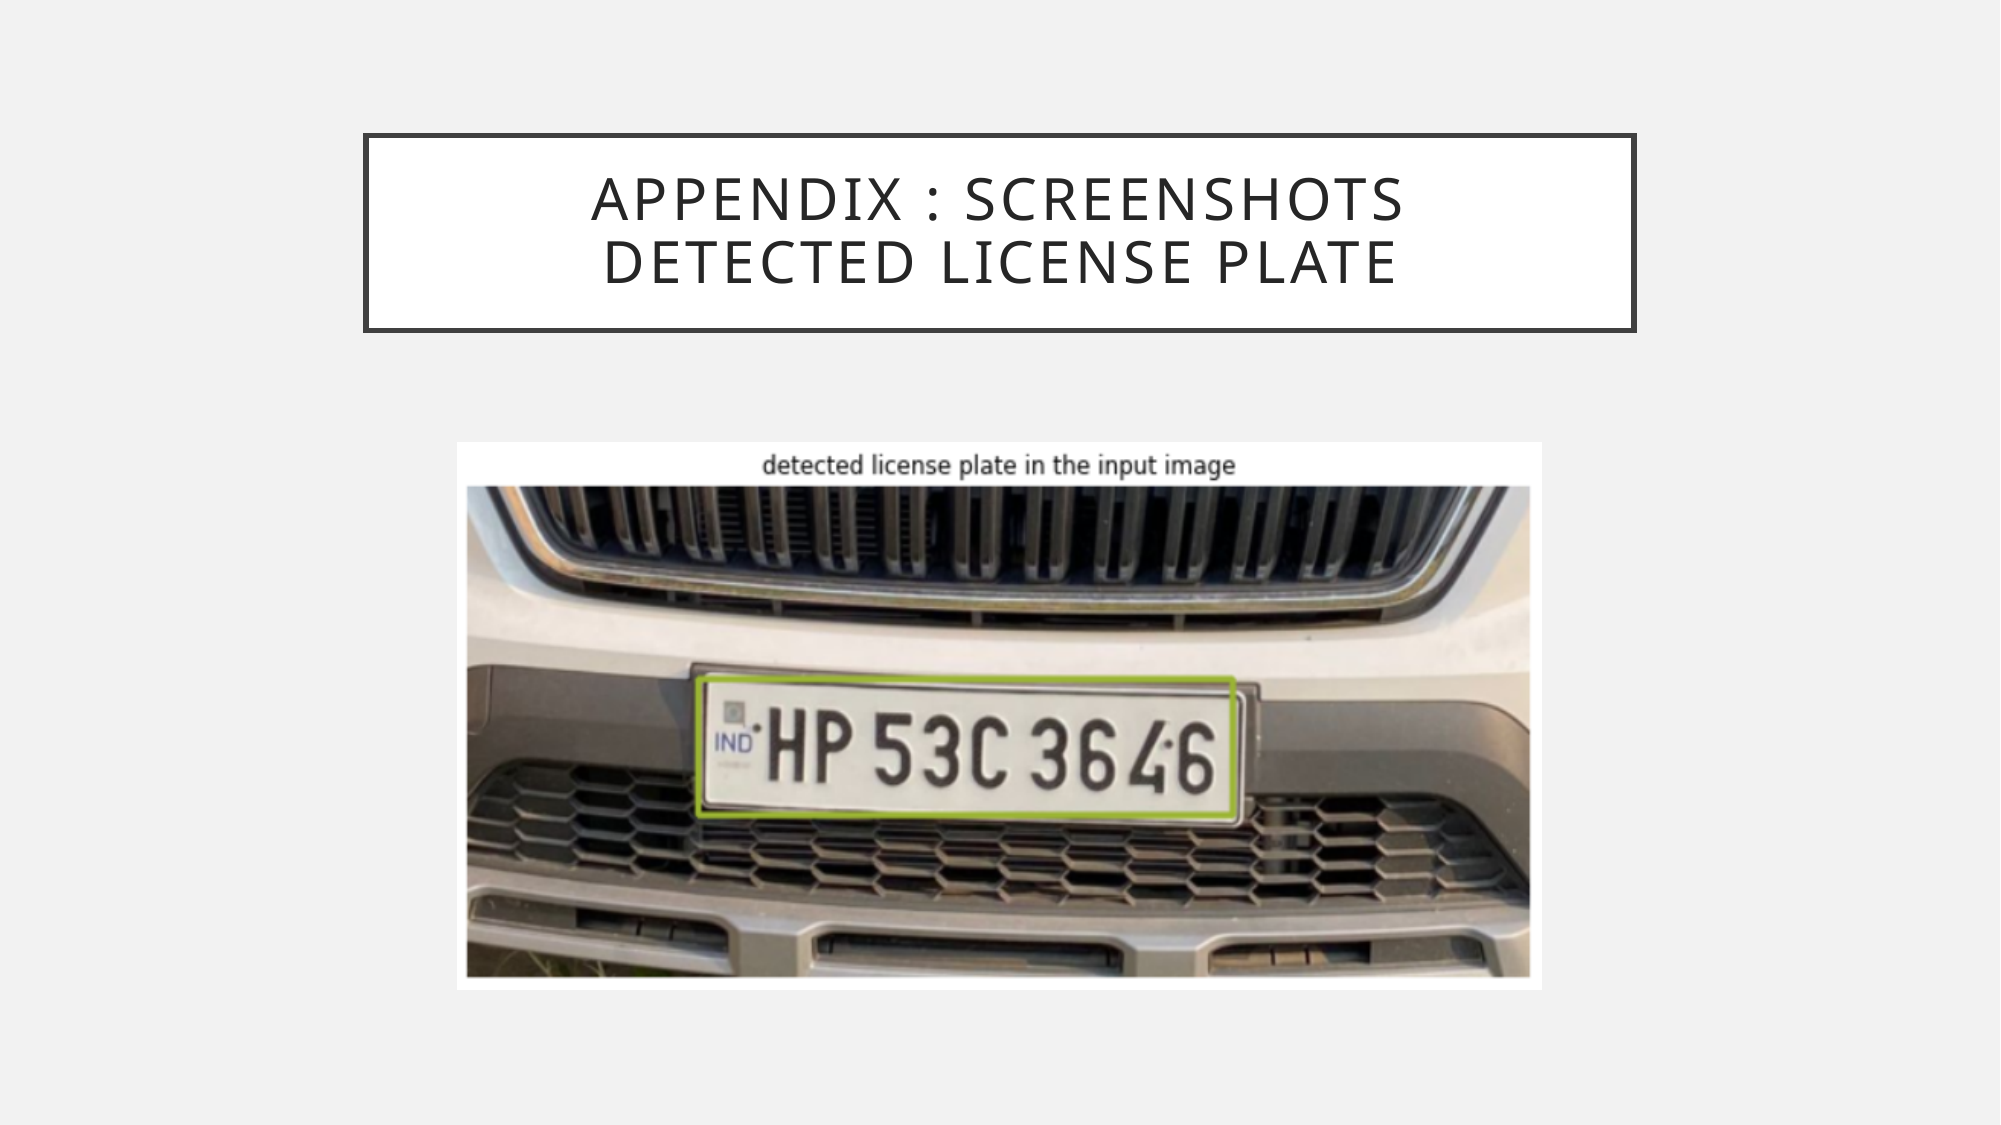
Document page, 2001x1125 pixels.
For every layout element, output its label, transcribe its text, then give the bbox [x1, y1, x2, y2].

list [457, 442, 1542, 990]
title Appendix : Screenshots Detected license plate [363, 133, 1637, 333]
